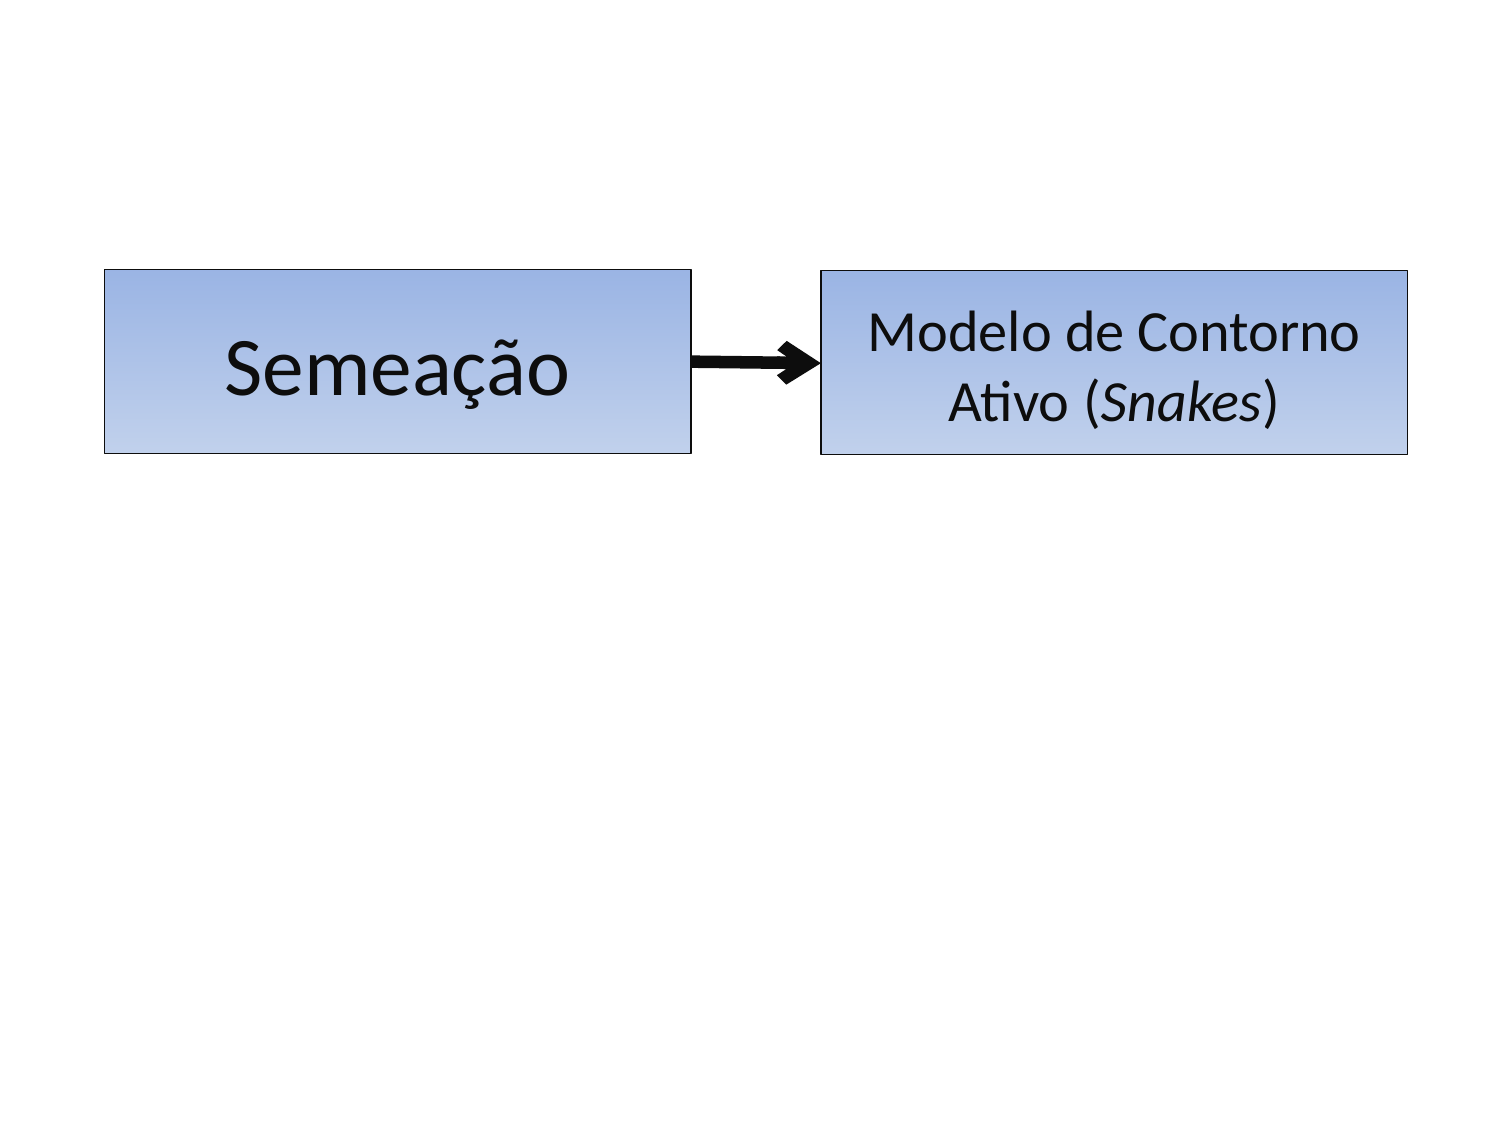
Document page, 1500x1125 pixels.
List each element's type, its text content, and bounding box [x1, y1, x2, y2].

text_box Semeação [102, 267, 693, 456]
text_box Modelo de Contorno Ativo (Snakes) [819, 268, 1409, 457]
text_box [690, 361, 822, 366]
